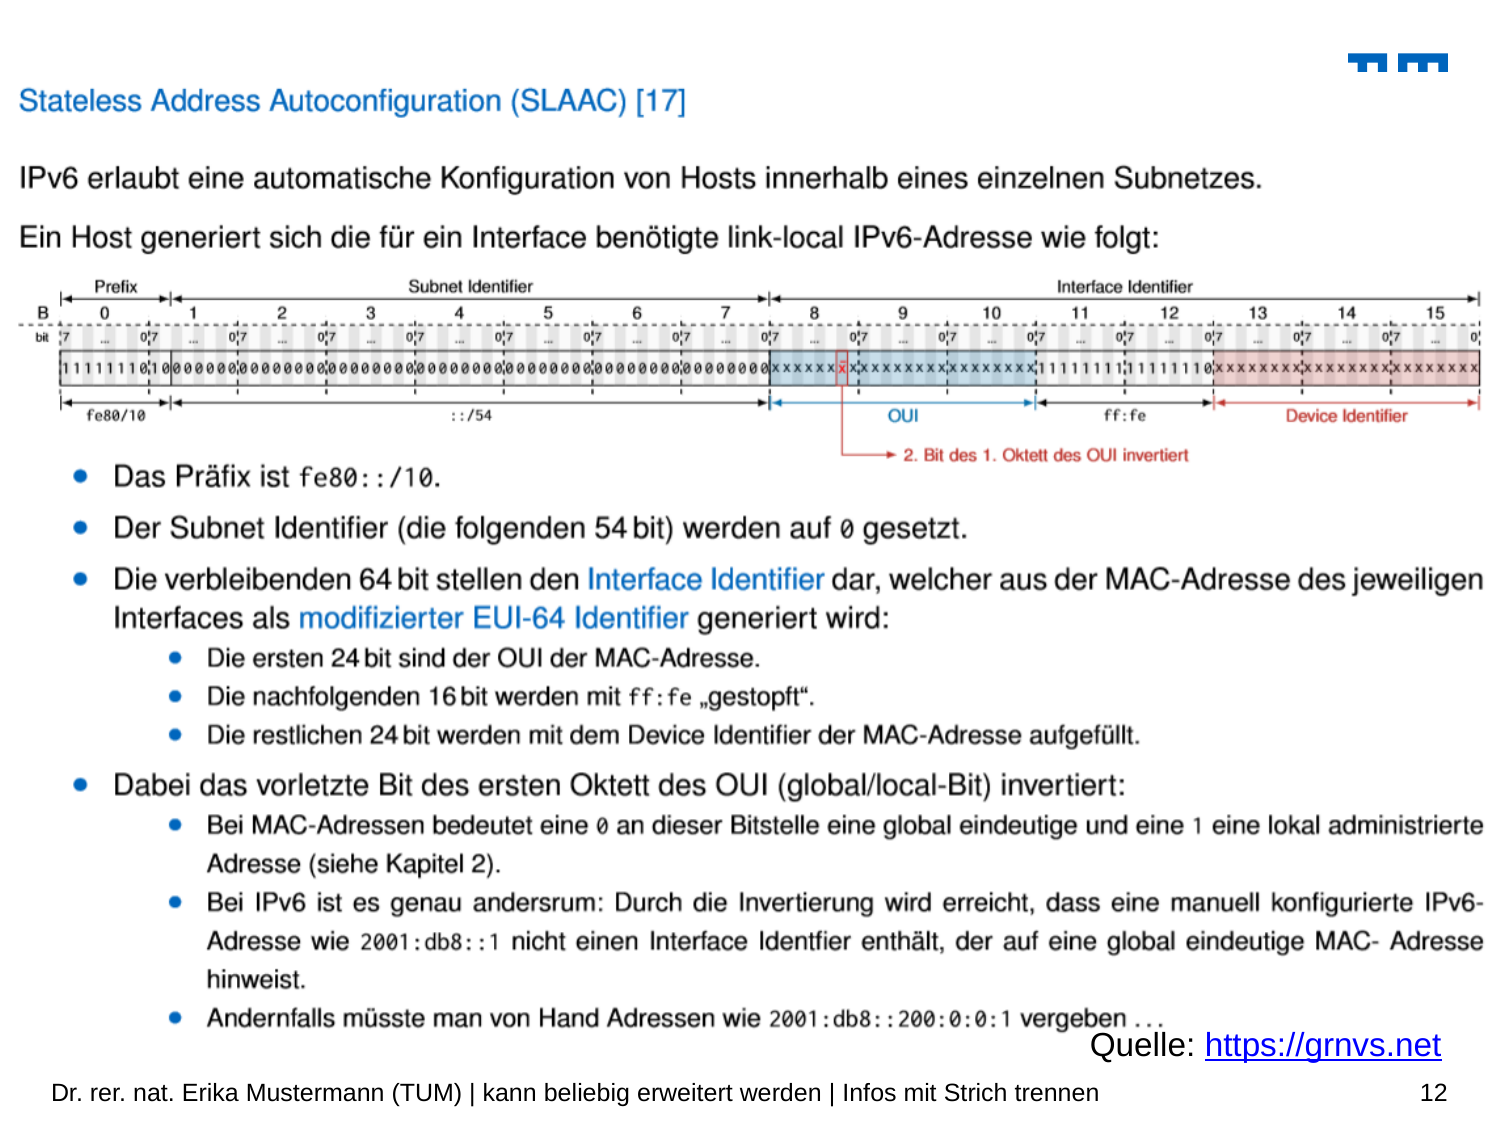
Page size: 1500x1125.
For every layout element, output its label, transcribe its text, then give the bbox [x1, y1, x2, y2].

footer Dr. rer. nat. Erika Mustermann (TUM) | kann beliebig erweitert werden | Infos mit Strich trennen [51, 1061, 1112, 1122]
slide_number 12 [1112, 1064, 1448, 1122]
picture [0, 71, 1500, 1054]
